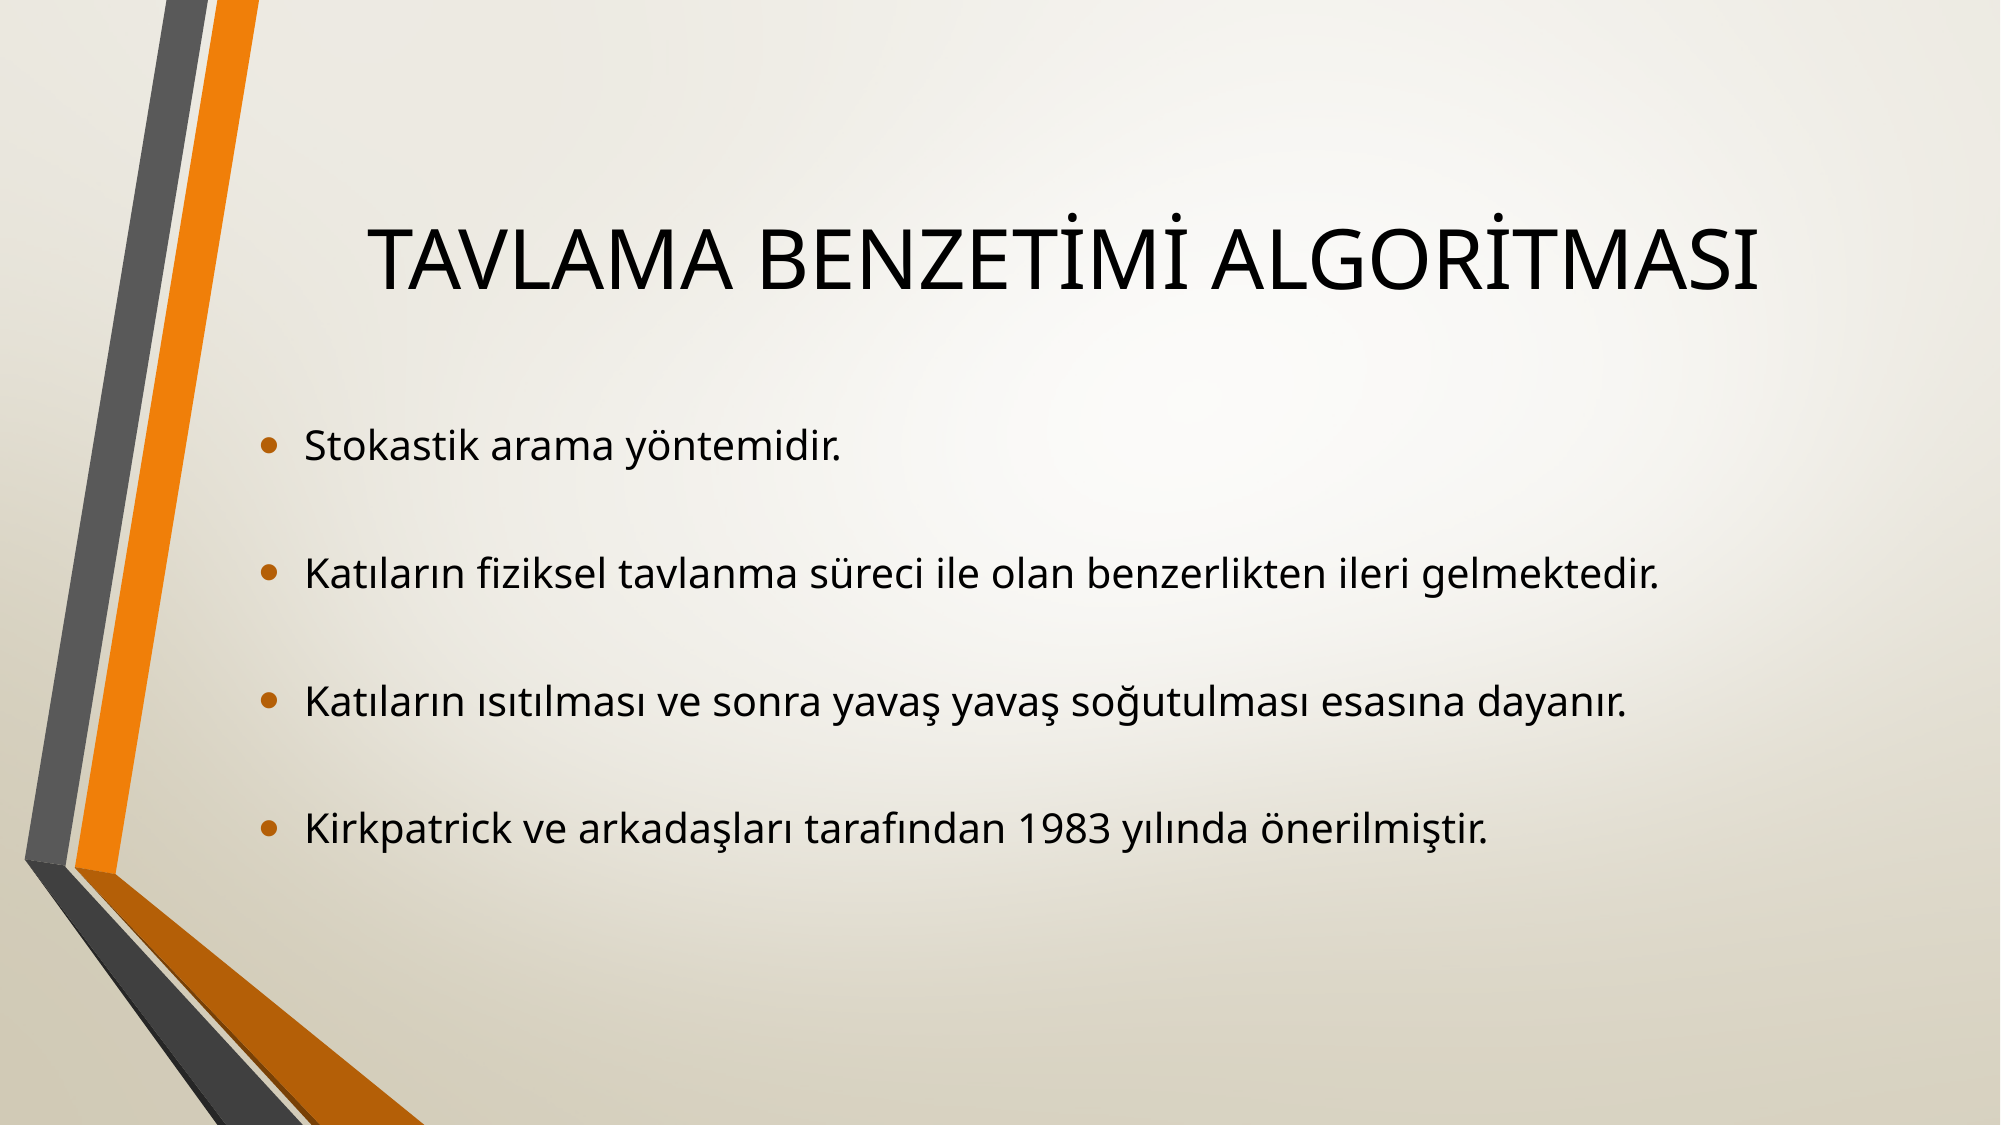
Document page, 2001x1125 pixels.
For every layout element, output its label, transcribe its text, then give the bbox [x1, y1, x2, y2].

title TAVLAMA BENZETİMİ ALGORİTMASI [243, 112, 1887, 348]
list Stokastik arama yöntemidir. Katıların fiziksel tavlanma süreci ile olan benzerlikten ileri gelmektedir. Katıların ısıtılması ve sonra yavaş yavaş soğutulması esasına dayanır. Kirkpatrick ve arkadaşları tarafından 1983 yılında önerilmiştir. [243, 348, 1887, 862]
